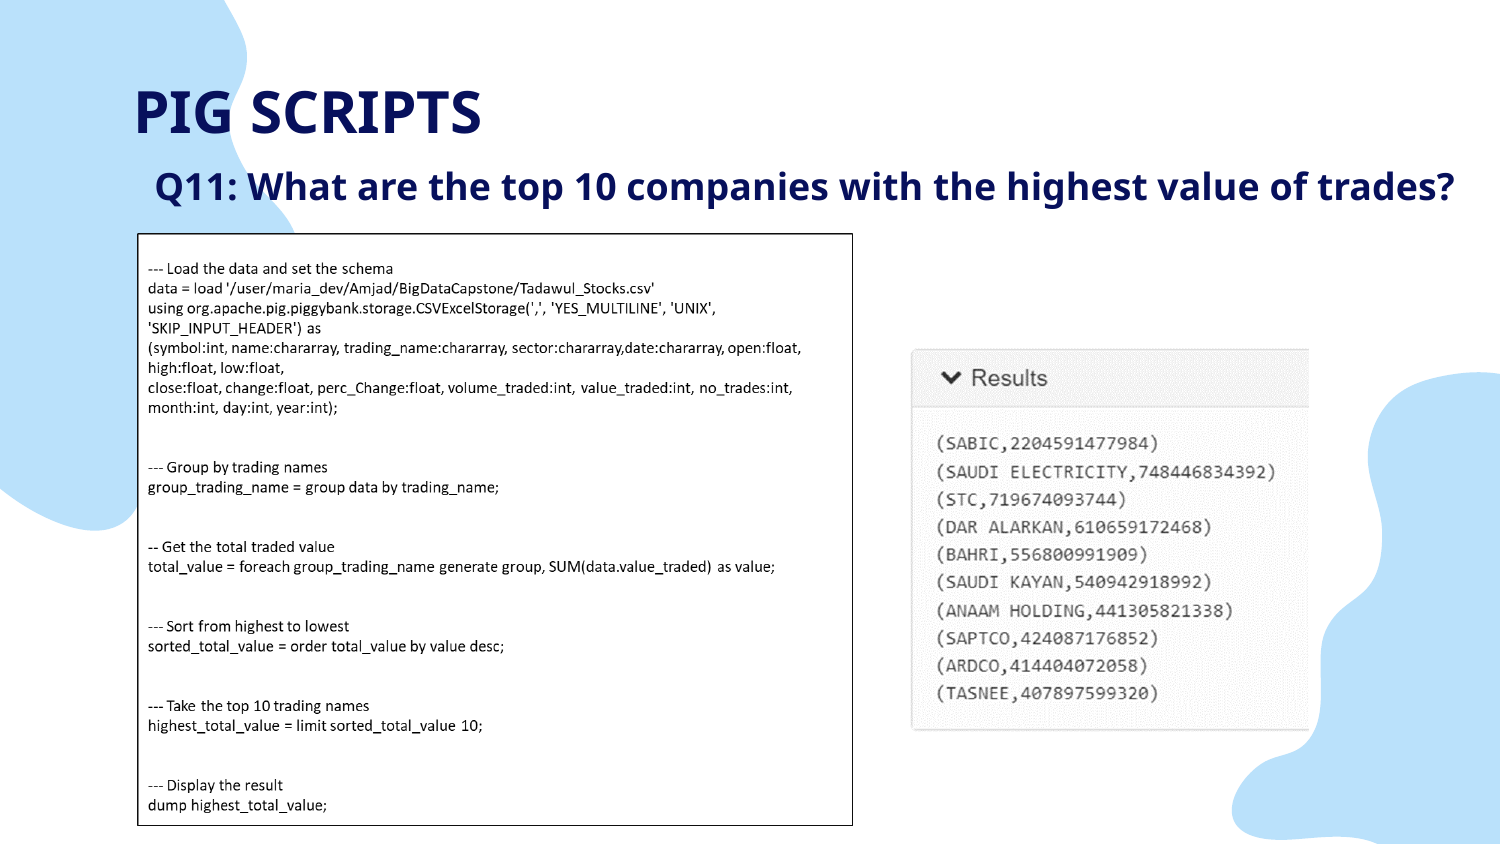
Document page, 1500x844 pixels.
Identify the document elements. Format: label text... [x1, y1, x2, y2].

picture [136, 233, 853, 826]
picture [898, 339, 1309, 738]
text_box PIG SCRIPTS [69, 60, 547, 138]
text_box Q11: What are the top 10 companies with the highest value of trades? [84, 157, 1500, 220]
